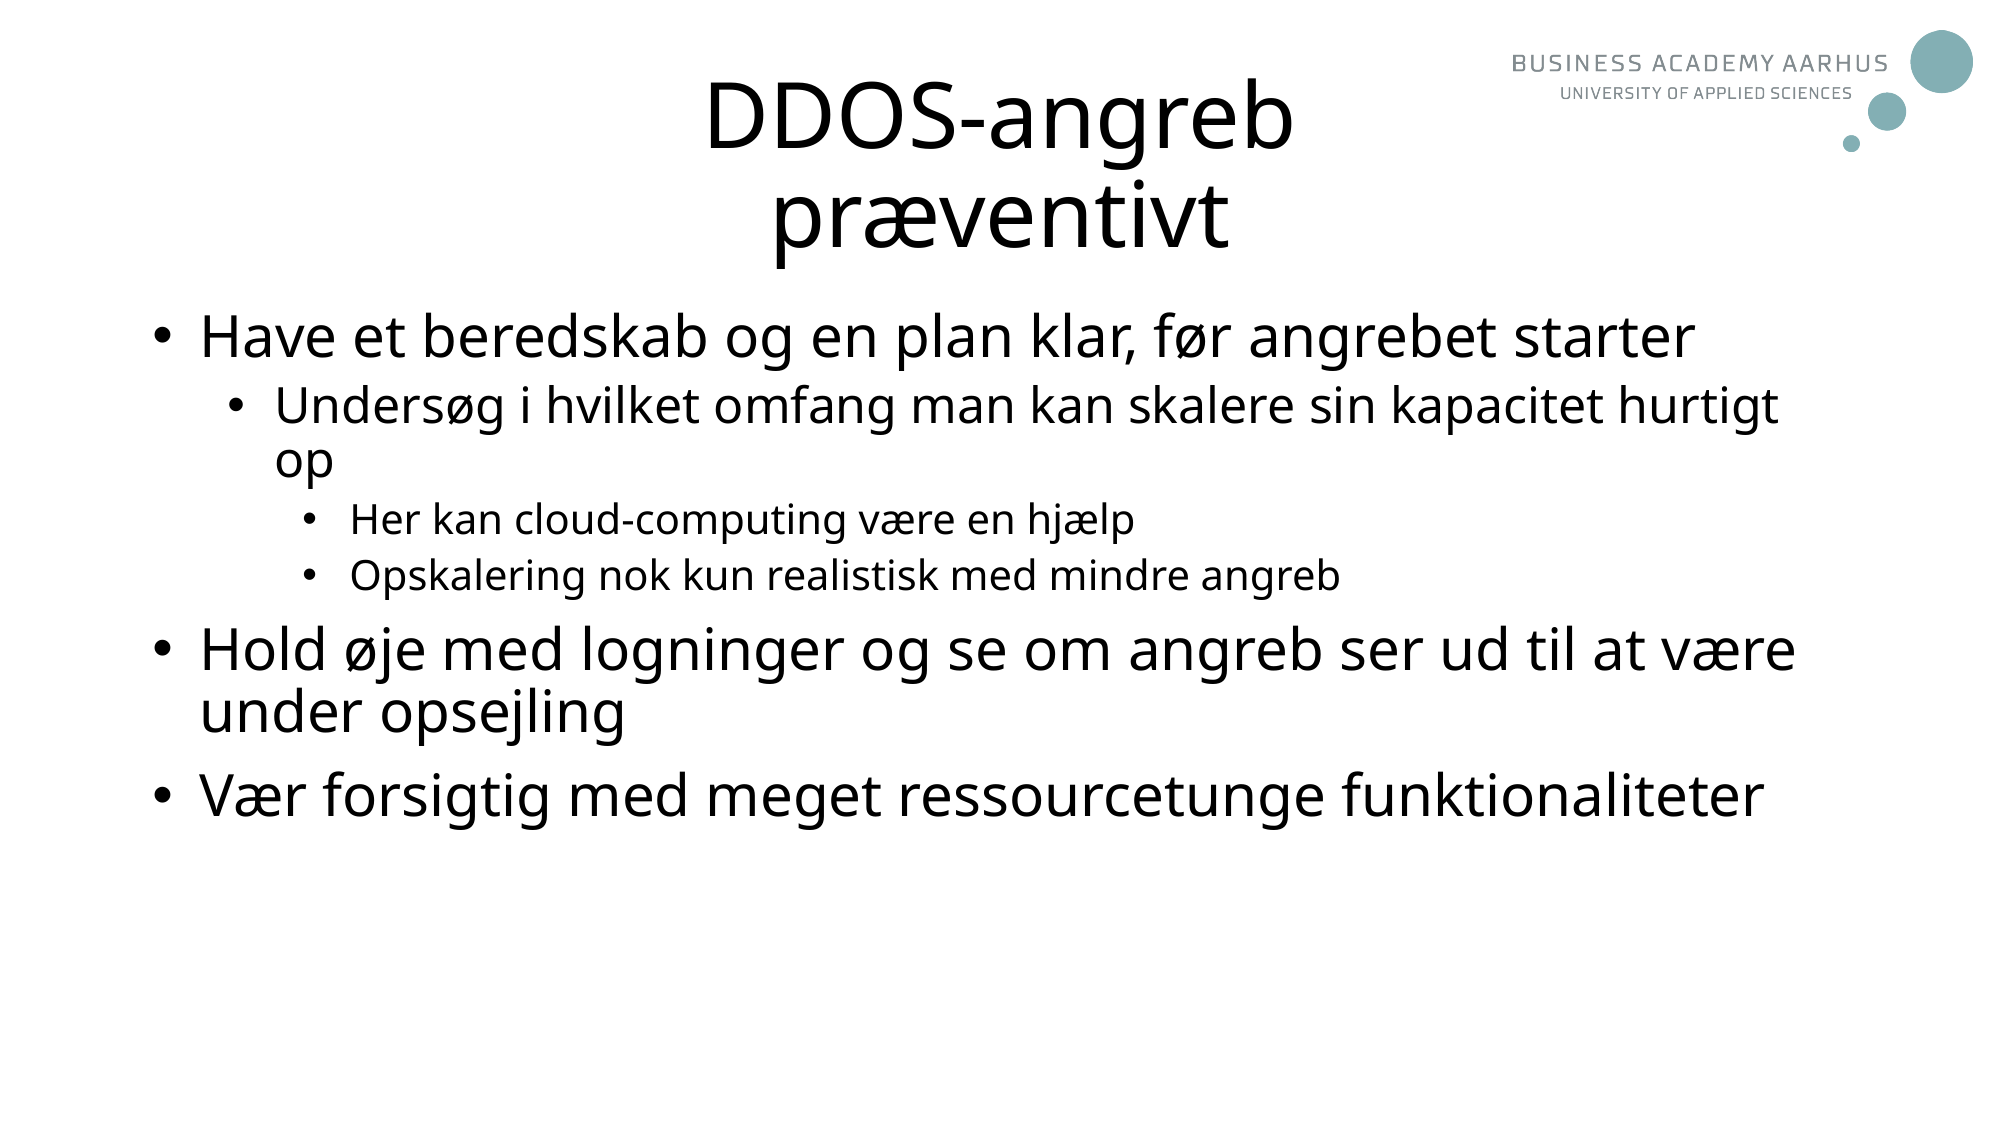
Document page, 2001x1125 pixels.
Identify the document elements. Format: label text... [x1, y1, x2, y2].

list Have et beredskab og en plan klar, før angrebet starter Undersøg i hvilket omfang man kan skalere sin kapacitet hurtigt op Her kan cloud-computing være en hjælp Opskalering nok kun realistisk med mindre angreb Hold øje med logninger og se om angreb ser ud til at være under opsejling Vær forsigtig med meget ressourcetunge funktionaliteter [137, 299, 1863, 1014]
picture [1513, 30, 1973, 152]
title DDOS-angreb præventivt [137, 59, 1863, 278]
